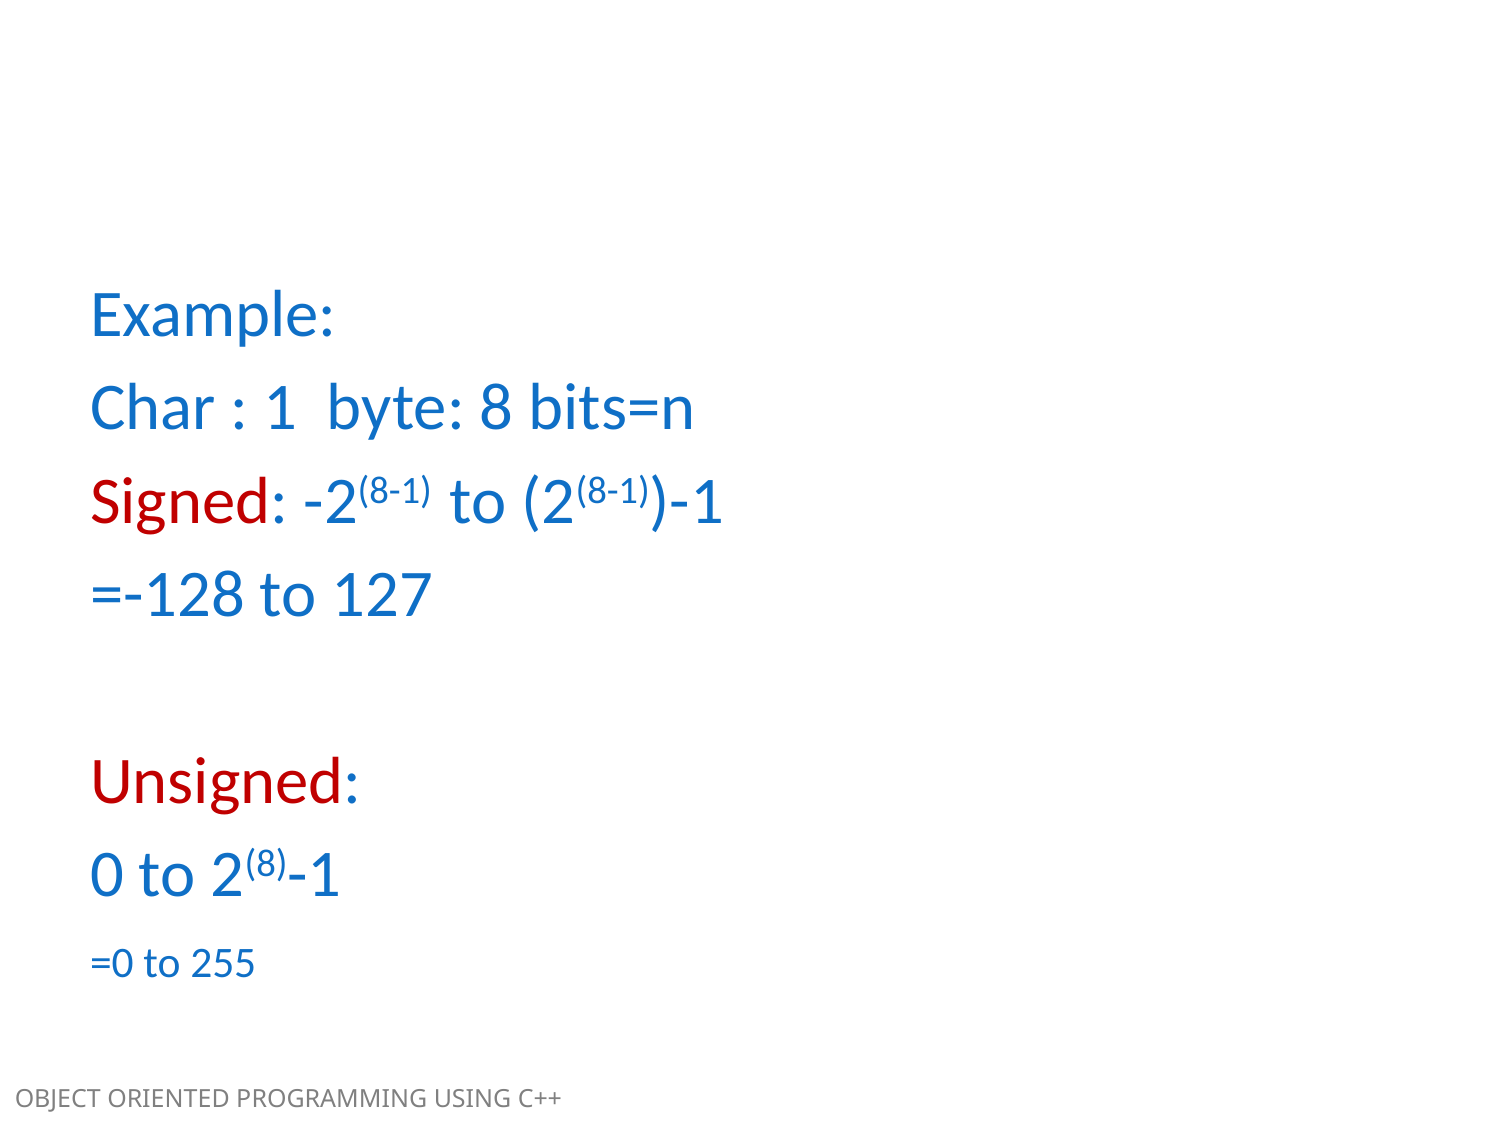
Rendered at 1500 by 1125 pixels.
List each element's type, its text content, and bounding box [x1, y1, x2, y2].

list Example: Char : 1 byte: 8 bits=n Signed: -2(8-1) to (2(8-1))-1 =-128 to 127 Unsigned: 0 to 2(8)-1 =0 to 255 [75, 262, 1425, 1005]
